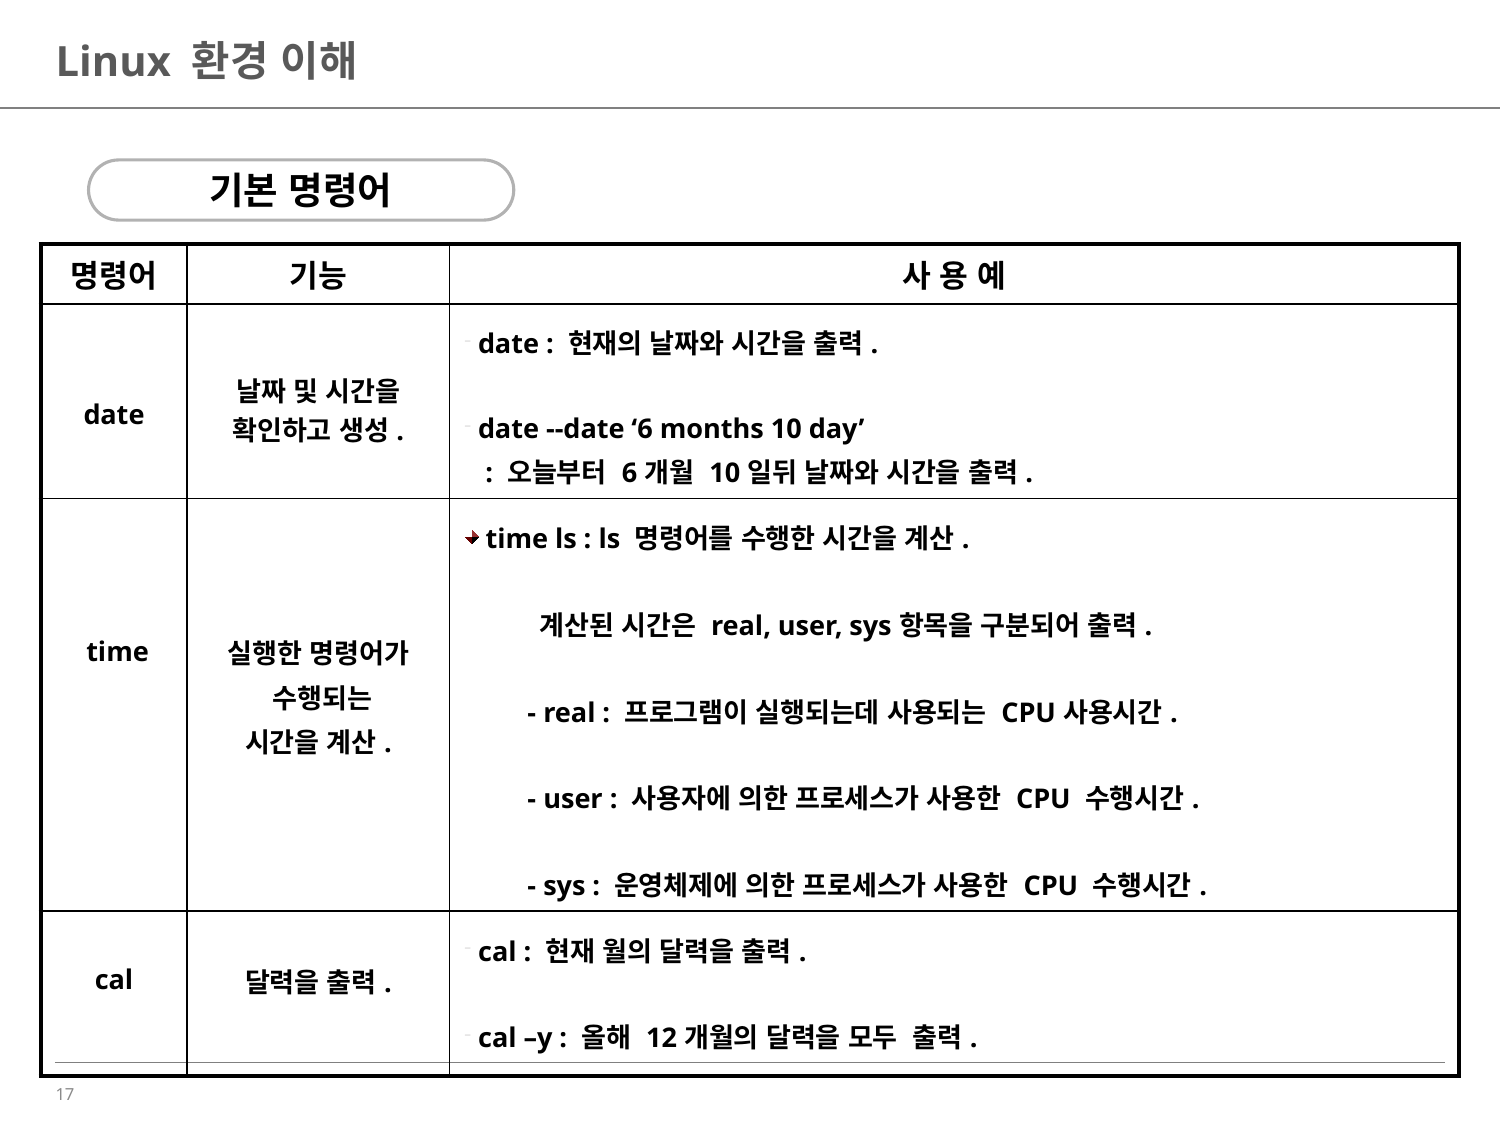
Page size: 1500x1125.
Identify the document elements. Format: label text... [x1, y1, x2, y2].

text_box 기본 명령어 [88, 159, 514, 221]
table_cell date : 현재의 날짜와 시간을 출력. date --date ‘6 months 10 day’ : 오늘부터 6개월 10일뒤 날짜와 시간을 출력. [450, 305, 1457, 498]
table_header 사 용 예 [450, 246, 1457, 303]
table_cell time [43, 499, 186, 910]
table_header 기능 [188, 246, 449, 303]
table_cell date [43, 305, 186, 498]
table_cell time ls : ls 명령어를 수행한 시간을 계산. 계산된 시간은 real, user, sys항목을 구분되어 출력. - real : 프로그램이 실행되는데 사용되는 CPU사용시간. - user : 사용자에 의한 프로세스가 사용한 CPU 수행시간. - sys : 운영체제에 의한 프로세스가 사용한 CPU 수행시간. [450, 499, 1457, 910]
title Linux 환경 이해 [40, 25, 1457, 102]
table_cell 날짜 및 시간을 확인하고 생성. [188, 305, 449, 498]
table_cell 실행한 명령어가 수행되는 시간을 계산. [188, 499, 449, 910]
table_cell cal [43, 912, 186, 1074]
picture [464, 529, 479, 544]
table_cell 달력을 출력. [188, 912, 449, 1074]
table_cell cal : 현재 월의 달력을 출력. cal –y : 올해 12개월의 달력을 모두 출력. [450, 912, 1457, 1074]
table_header 명령어 [43, 246, 186, 303]
